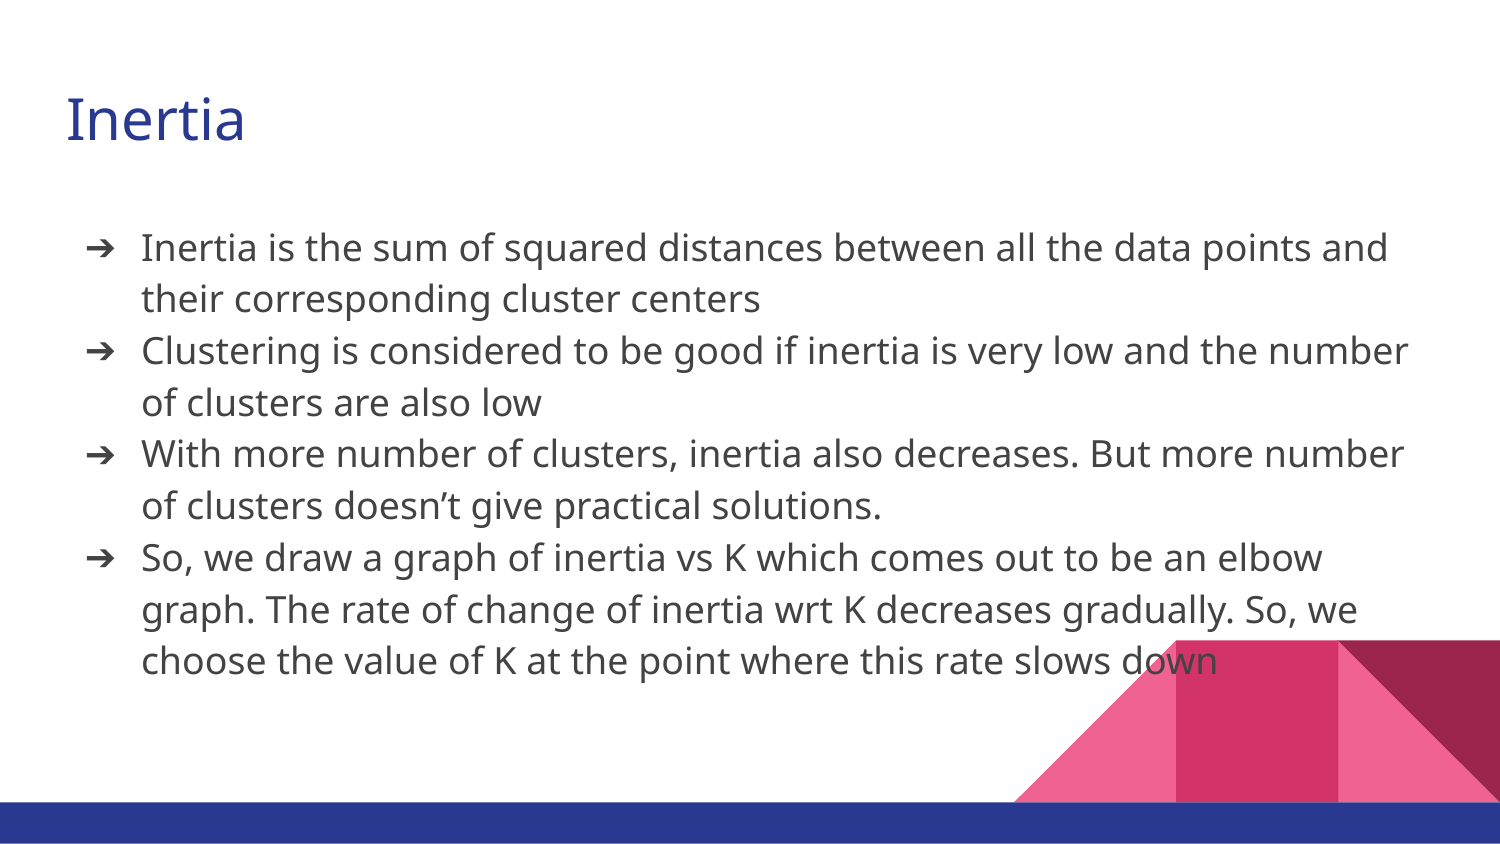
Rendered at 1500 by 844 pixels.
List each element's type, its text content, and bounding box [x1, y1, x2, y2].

list Inertia is the sum of squared distances between all the data points and their corresponding cluster centers Clustering is considered to be good if inertia is very low and the number of clusters are also low With more number of clusters, inertia also decreases. But more number of clusters doesn’t give practical solutions. So, we draw a graph of inertia vs K which comes out to be an elbow graph. The rate of change of inertia wrt K decreases gradually. So, we choose the value of K at the point where this rate slows down [51, 201, 1449, 750]
title Inertia [51, 67, 1449, 167]
